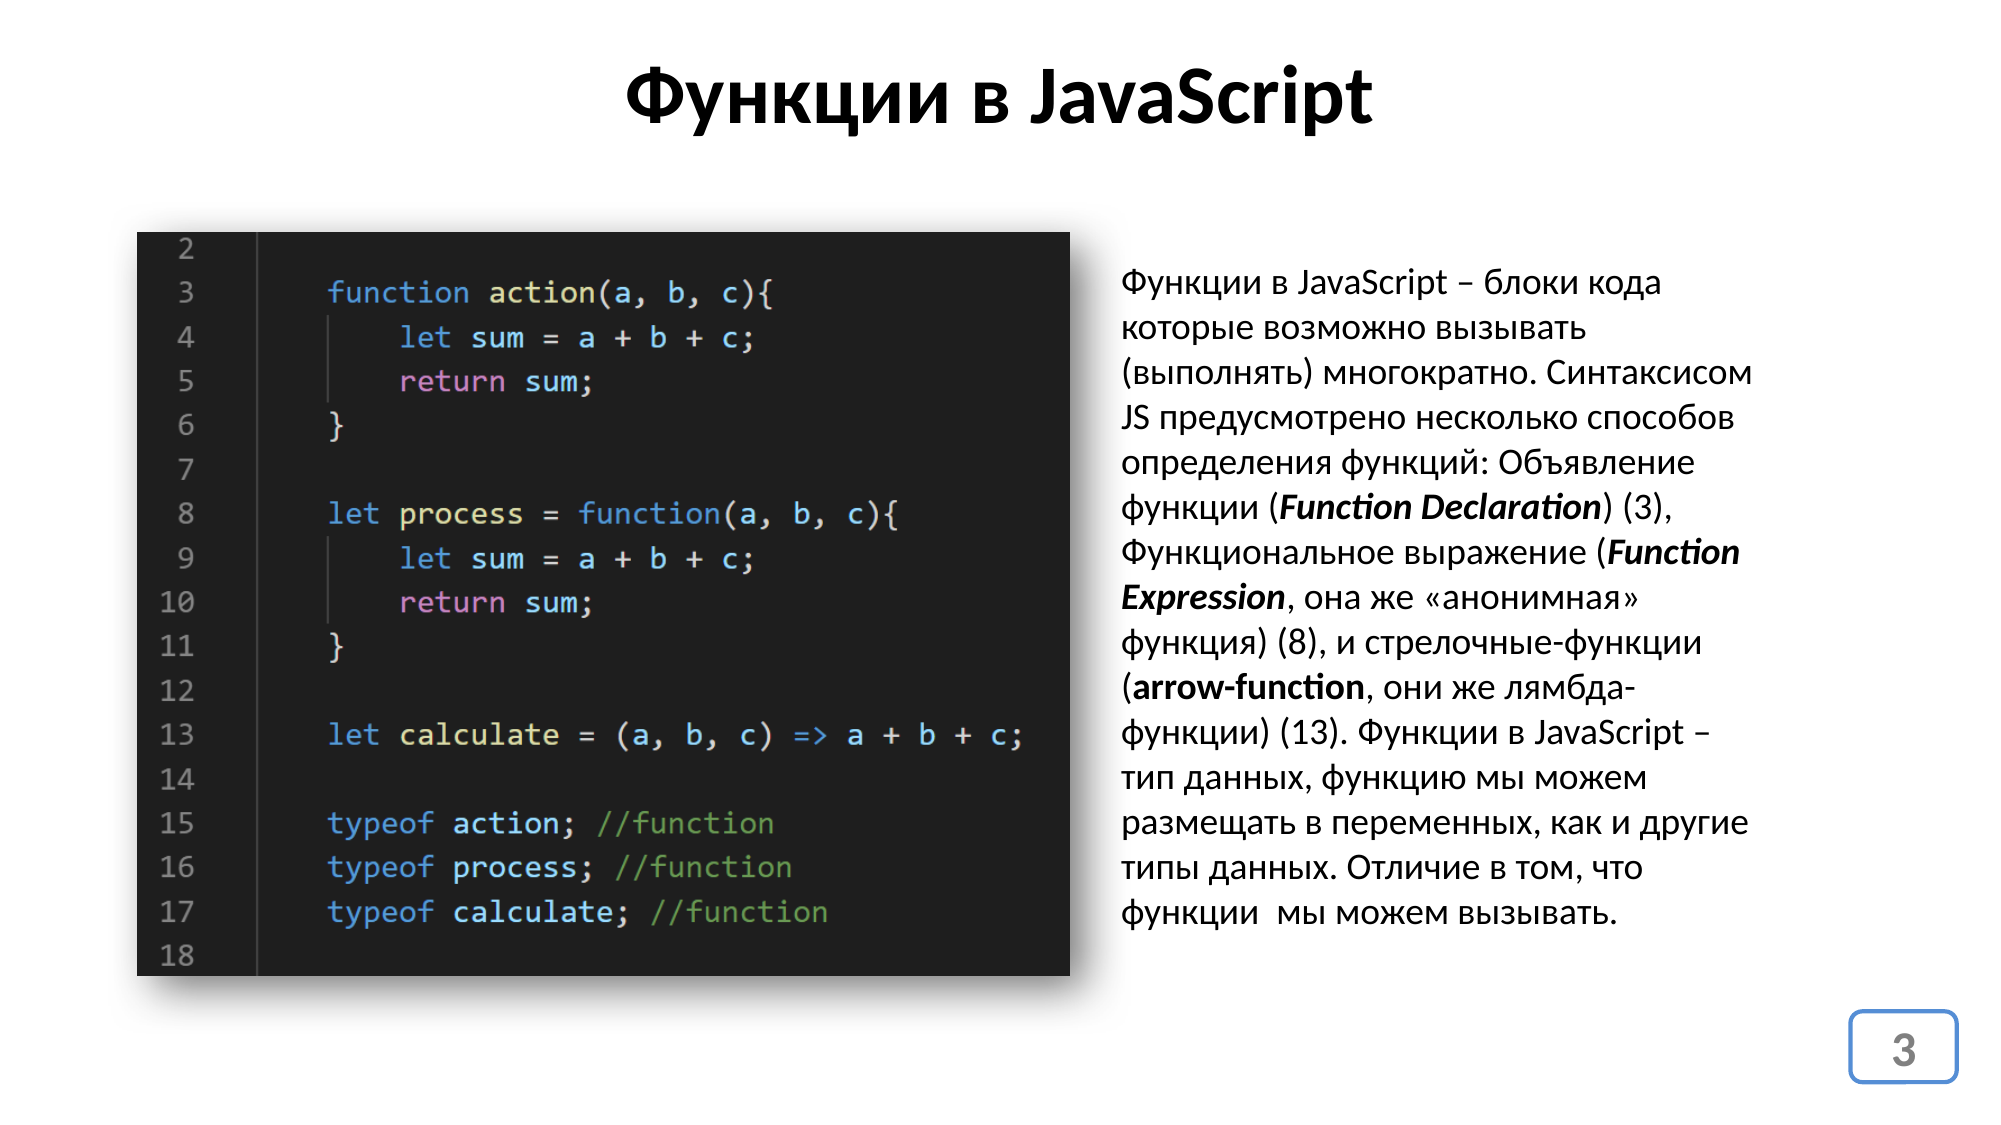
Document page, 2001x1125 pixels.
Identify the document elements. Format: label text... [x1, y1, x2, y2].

picture [137, 231, 1071, 977]
text_box Функции в JavaScript – блоки кода которые возможно вызывать (выполнять) многократно. Синтаксисом JS предусмотрено несколько способов определения функций: Объявление функции (Function Declaration) (3), Функциональное выражение (Function Expression, она же «анонимная» функция) (8), и стрелочные-функции (arrow-function, они же лямбда-функции) (13). Функции в JavaScript – тип данных, функцию мы можем размещать в переменных, как и другие типы данных. Отличие в том, что функции мы можем вызывать. [1114, 249, 1780, 939]
text_box 3 [1848, 1009, 1959, 1085]
title Функции в JavaScript [0, 30, 2000, 149]
